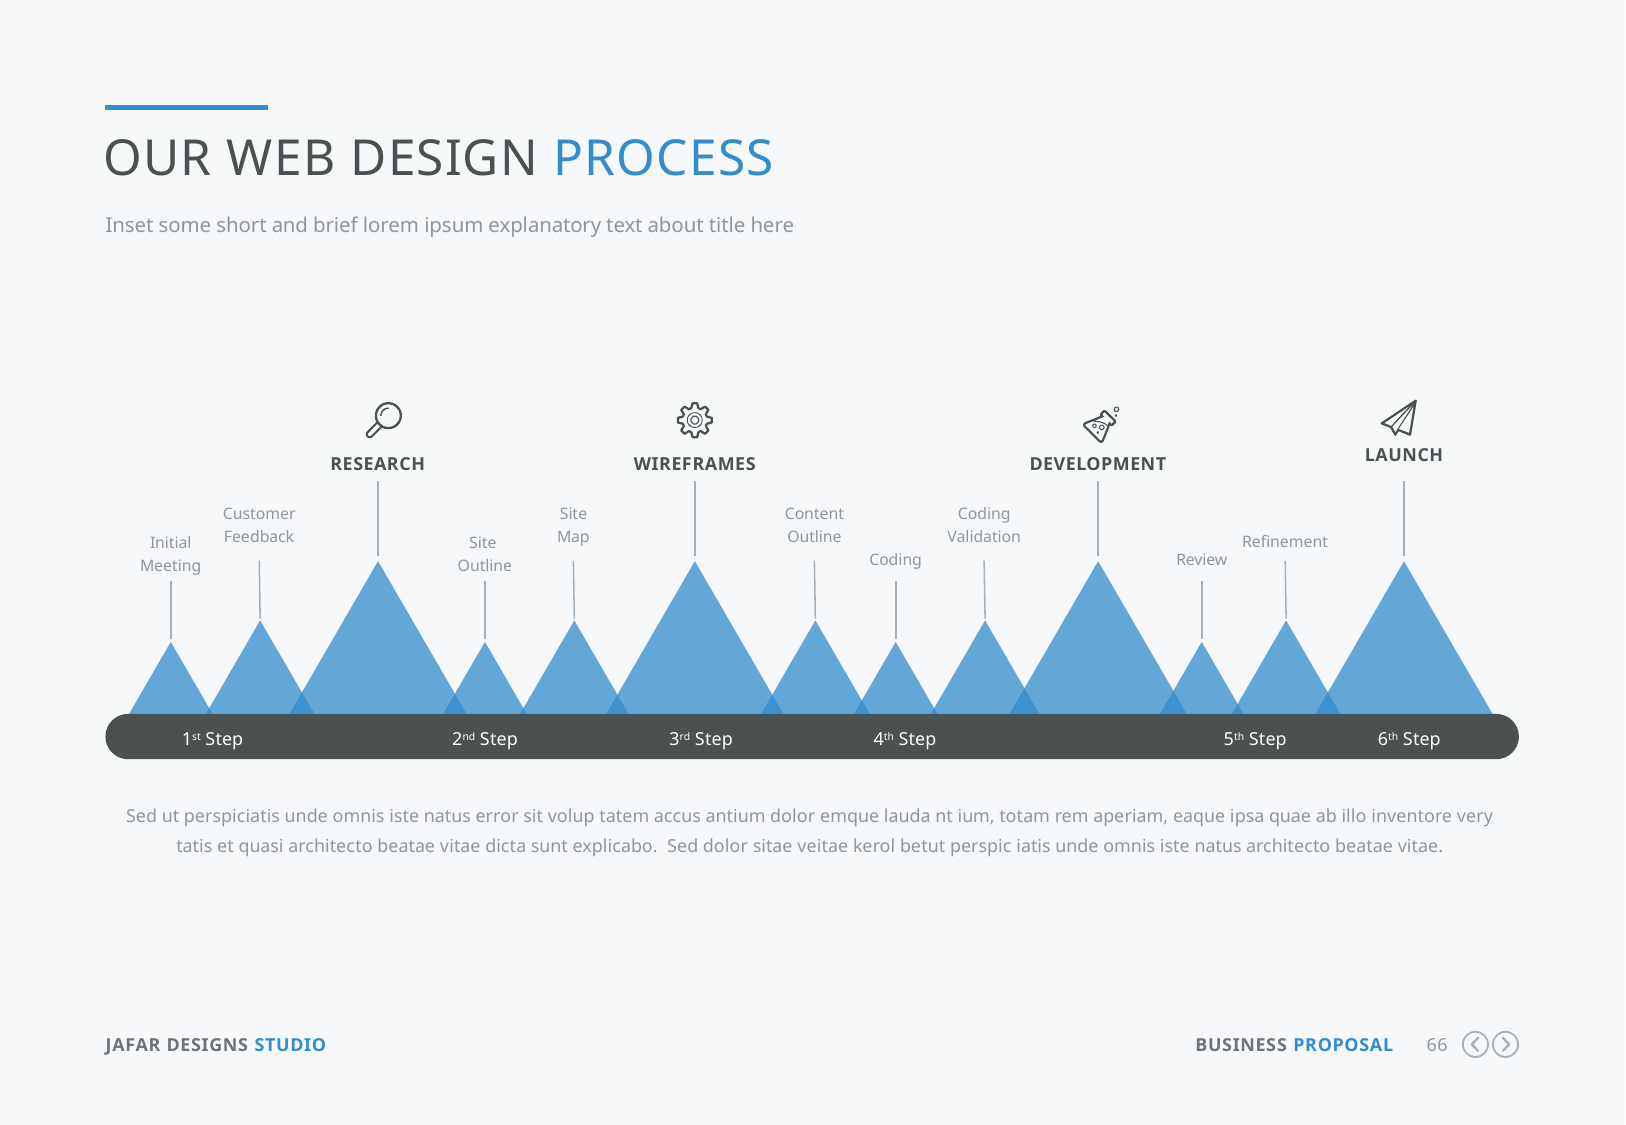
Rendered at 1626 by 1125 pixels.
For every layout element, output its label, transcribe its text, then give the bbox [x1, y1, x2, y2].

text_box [125, 399, 1493, 750]
list Our web design process [103, 125, 1518, 210]
list Inset some short and brief lorem ipsum explanatory text about title here [105, 209, 1519, 241]
text_box Sed ut perspiciatis unde omnis iste natus error sit volup tatem accus antium dolor emque lauda nt ium, totam rem aperiam, eaque ipsa quae ab illo inventore very tatis et quasi architecto beatae vitae dicta sunt explicabo. Sed dolor sitae veitae kerol betut perspic iatis unde omnis iste natus architecto beatae vitae. [105, 797, 1518, 856]
text_box [104, 712, 1521, 761]
